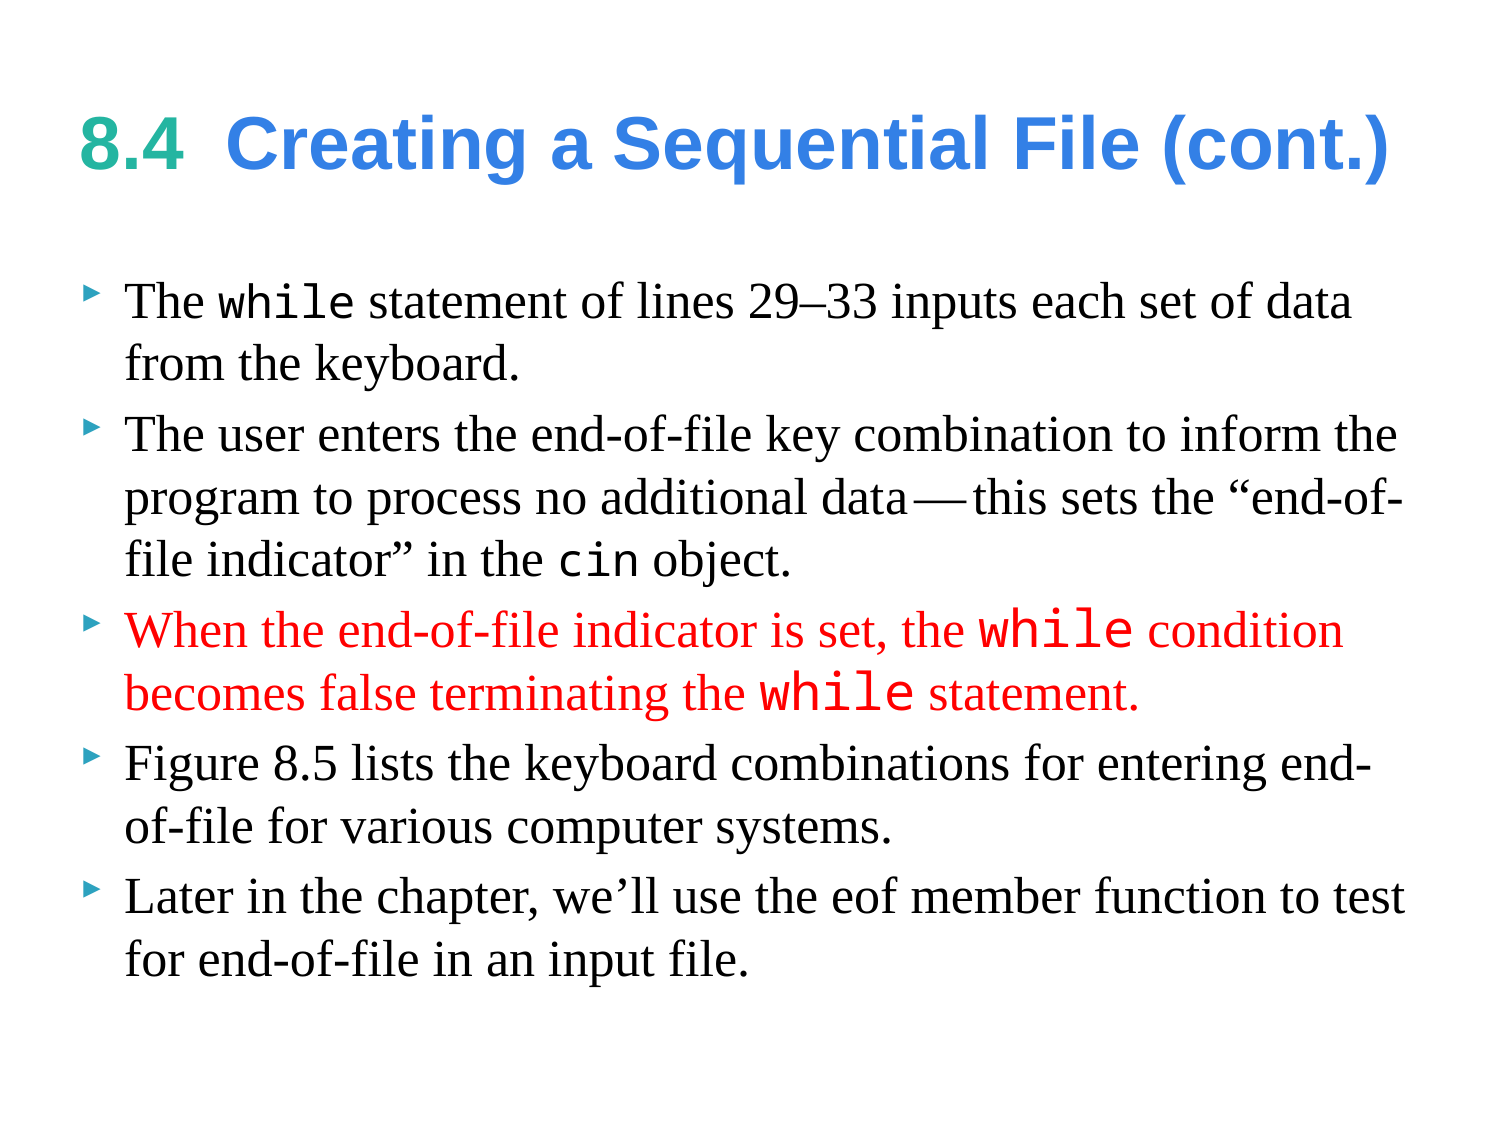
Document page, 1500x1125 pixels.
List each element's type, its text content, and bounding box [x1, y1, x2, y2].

list The while statement of lines 29–33 inputs each set of data from the keyboard. The user enters the end-of-file key combination to inform the program to process no additional data—this sets the “end-of-file indicator” in the cin object. When the end-of-file indicator is set, the while condition becomes false terminating the while statement. Figure 8.5 lists the keyboard combinations for entering end-of-file for various computer systems. Later in the chapter, we’ll use the eof member function to test for end-of-file in an input file. [65, 258, 1436, 1012]
title 8.4 Creating a Sequential File (cont.) [64, 45, 1435, 235]
